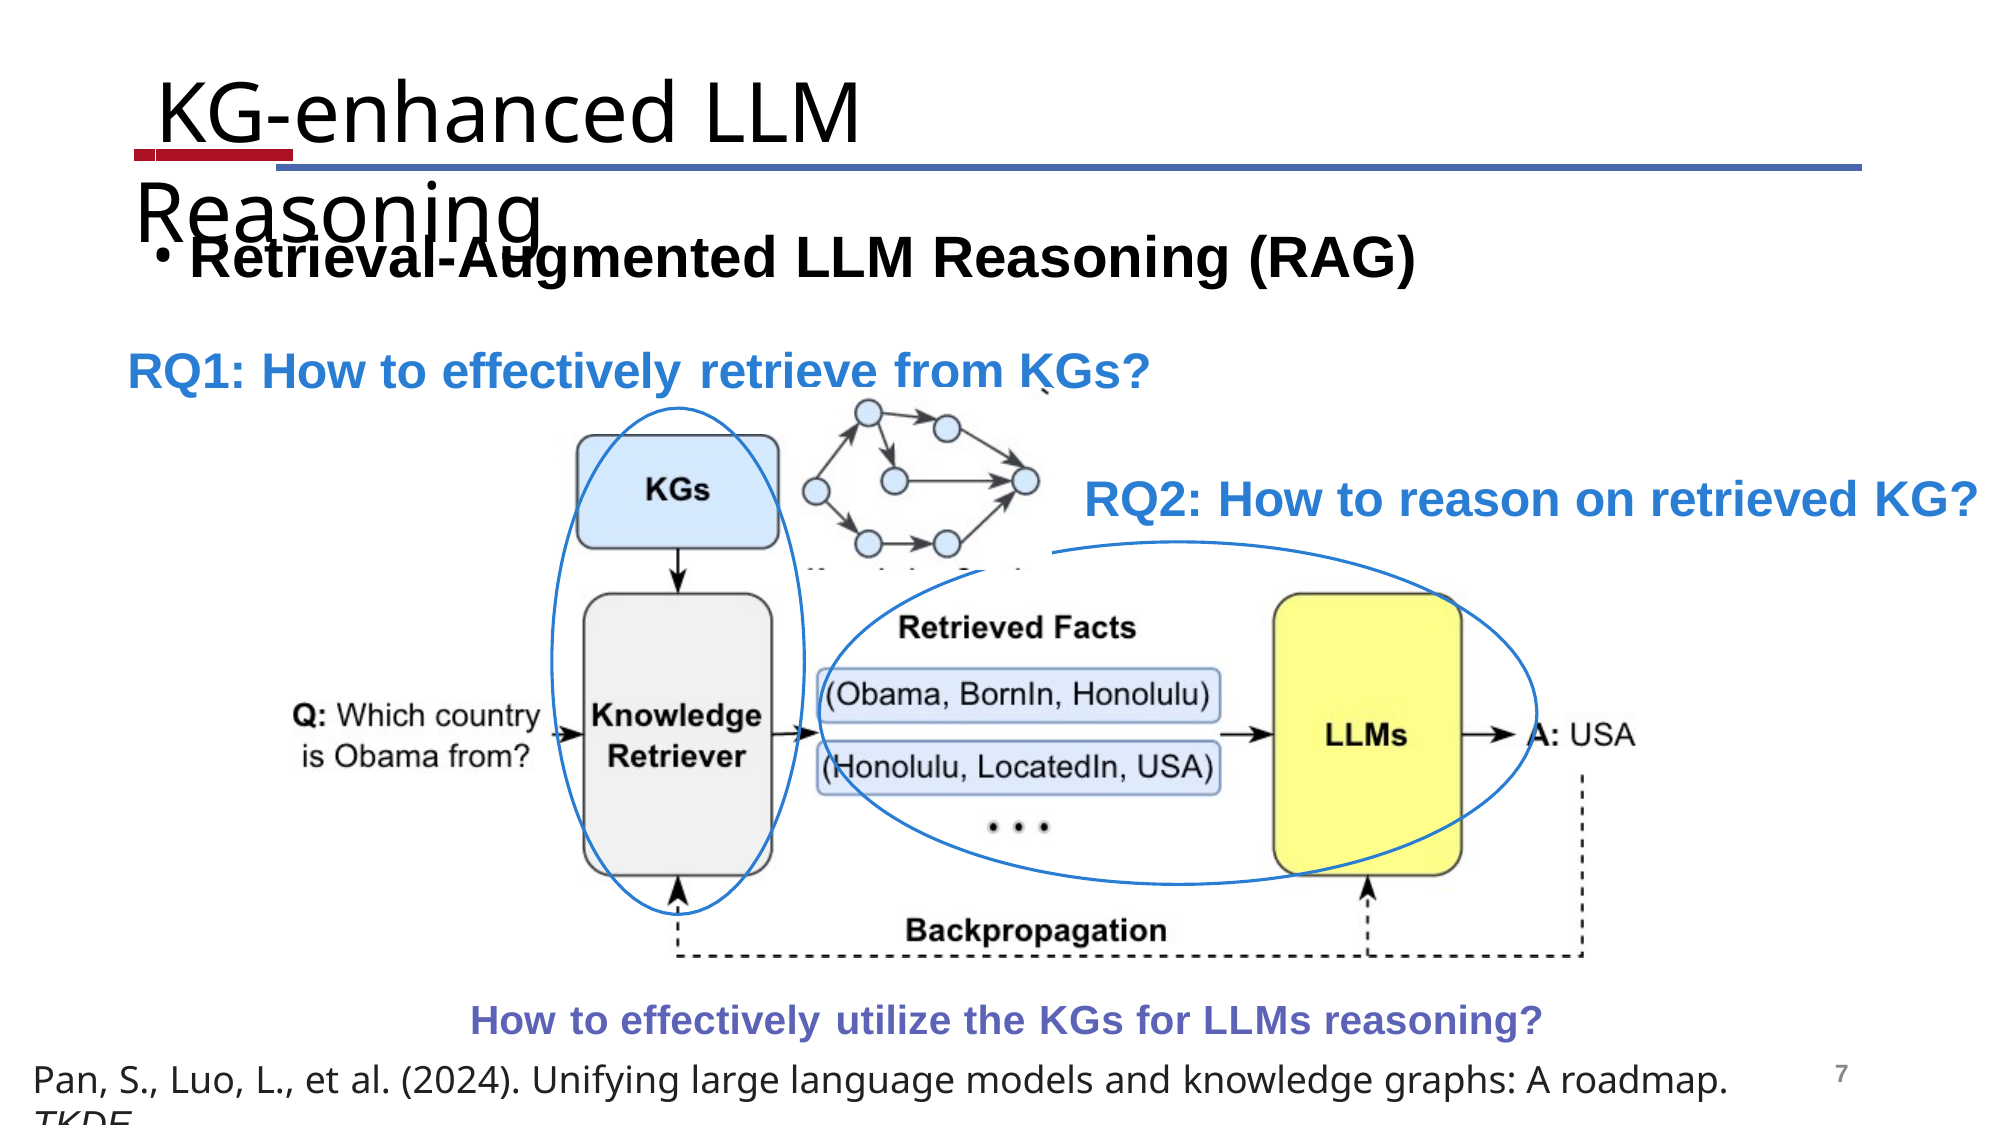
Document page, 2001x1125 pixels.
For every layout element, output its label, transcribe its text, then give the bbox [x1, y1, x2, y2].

text_box [1828, 1057, 1855, 1088]
text_box Retrieval-Augmented LLM Reasoning (RAG) RQ1: How to effectively retrieve from KGs? RQ2: How to reason on retrieved KG? [125, 216, 1983, 527]
text_box Pan, S., Luo, L., et al. (2024). Unifying large language models and knowledge graphs: A roadmap. TKDE. [30, 1057, 1780, 1125]
title KG-enhanced LLM Reasoning [131, 56, 1129, 260]
text_box How to effectively utilize the KGs for LLMs reasoning? [468, 991, 1545, 1057]
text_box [291, 406, 1637, 959]
picture [799, 387, 1052, 571]
